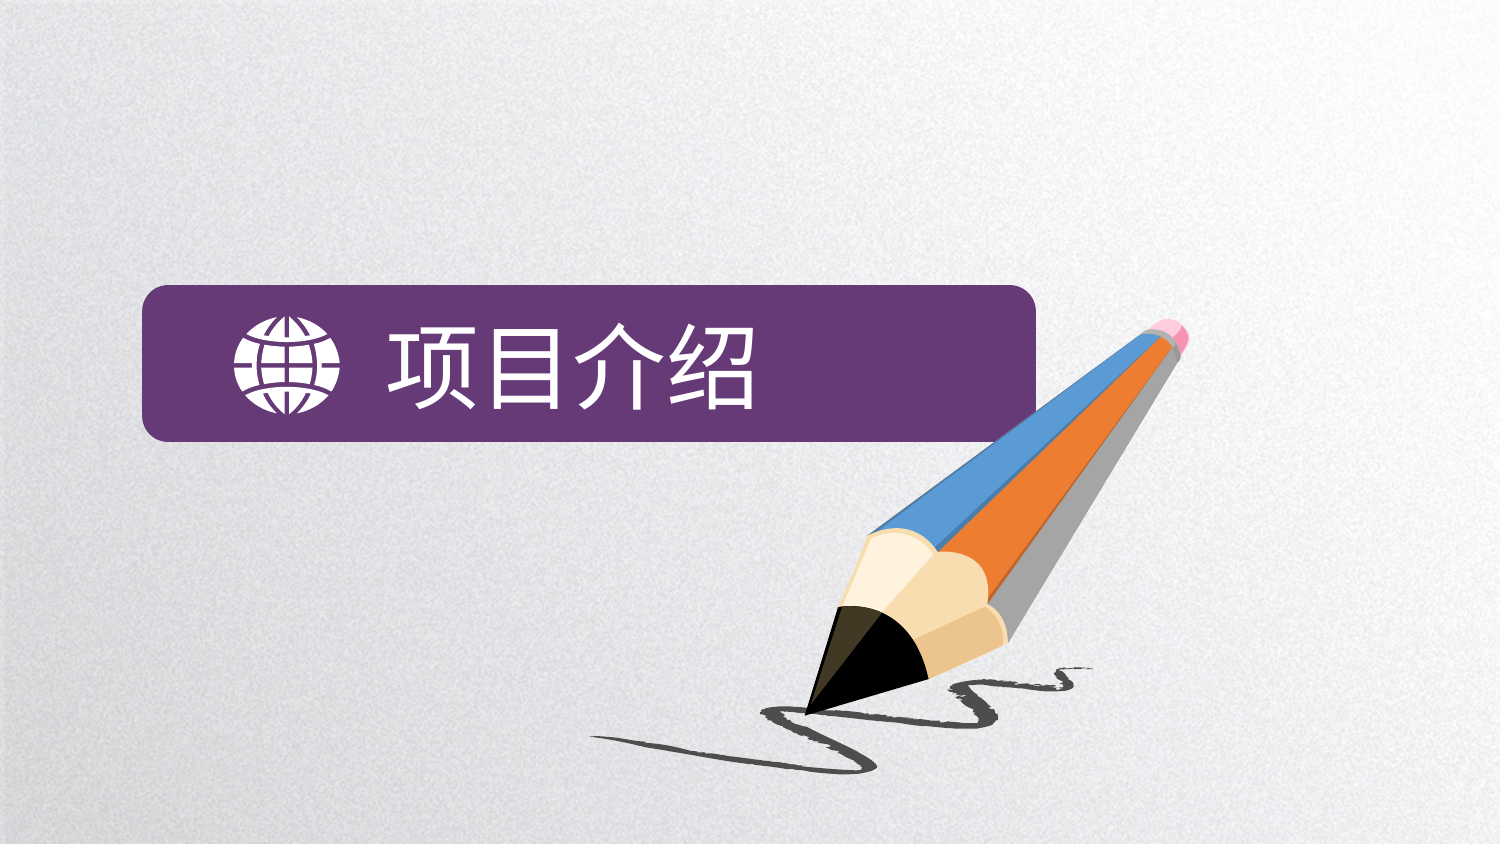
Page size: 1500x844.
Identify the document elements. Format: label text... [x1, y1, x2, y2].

text_box [828, 716, 999, 729]
text_box [141, 283, 1037, 444]
text_box [289, 344, 313, 364]
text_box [804, 317, 1193, 716]
text_box [313, 337, 340, 392]
text_box [289, 367, 313, 385]
text_box [246, 316, 328, 343]
text_box 项目介绍 [370, 301, 985, 429]
text_box [261, 367, 285, 385]
text_box [261, 344, 285, 364]
text_box [589, 706, 878, 775]
picture [0, 0, 1500, 844]
text_box [234, 337, 260, 392]
text_box [245, 386, 329, 415]
